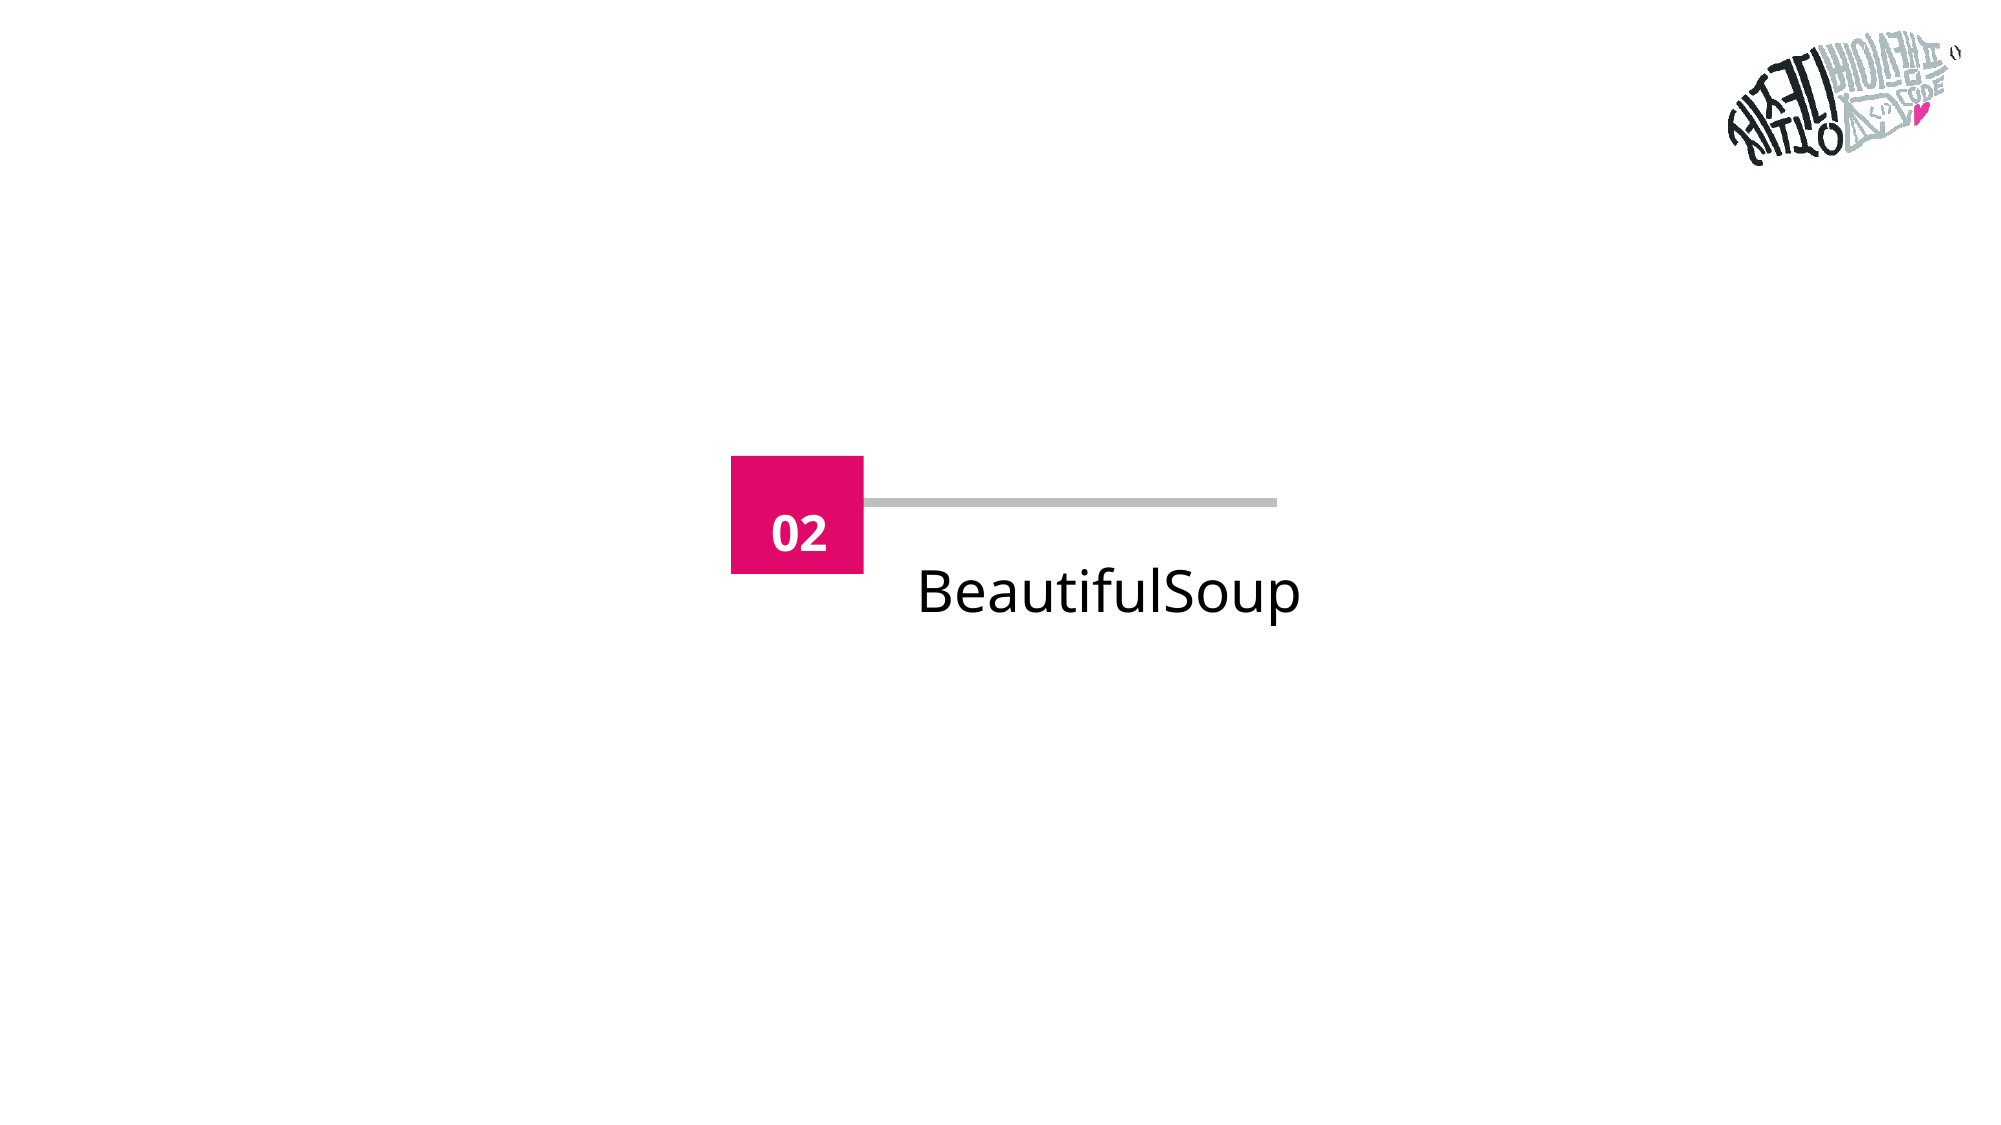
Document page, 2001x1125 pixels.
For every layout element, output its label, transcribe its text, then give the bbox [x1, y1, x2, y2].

text_box 02 [737, 461, 863, 570]
text_box BeautifulSoup [896, 544, 1332, 639]
picture [1728, 31, 1961, 166]
text_box [731, 455, 864, 574]
